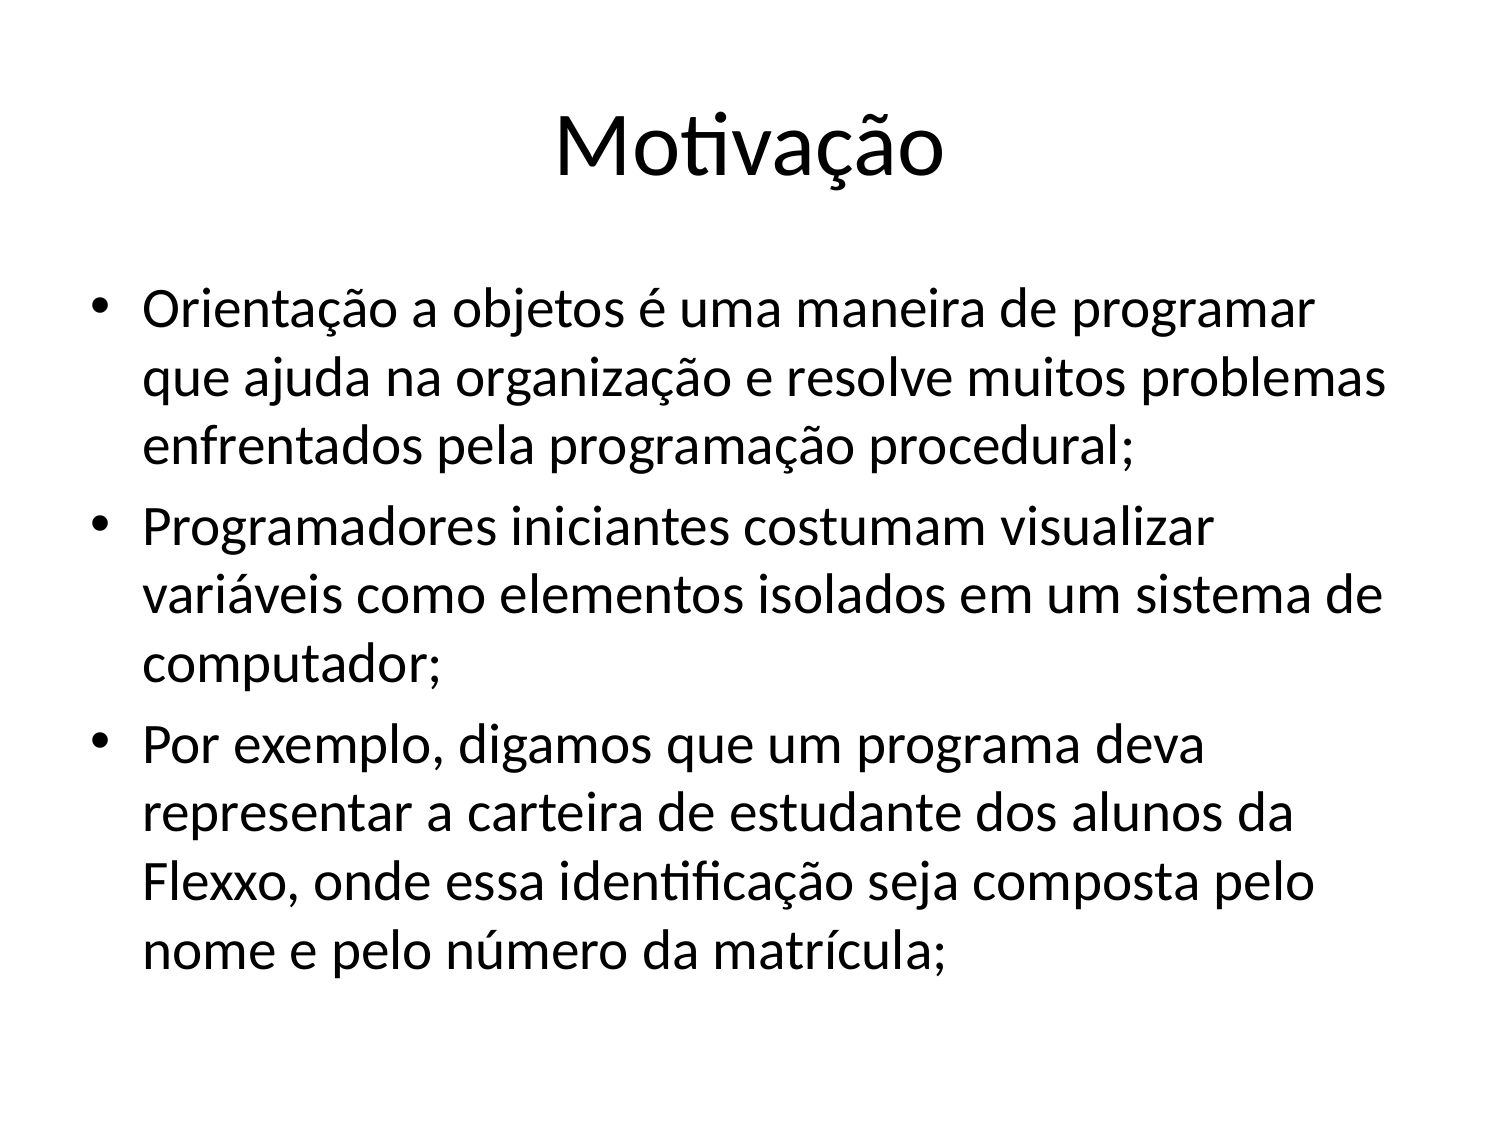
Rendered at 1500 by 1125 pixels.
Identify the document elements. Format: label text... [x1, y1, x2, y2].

list Orientação a objetos é uma maneira de programar que ajuda na organização e resolve muitos problemas enfrentados pela programação procedural; Programadores iniciantes costumam visualizar variáveis como elementos isolados em um sistema de computador; Por exemplo, digamos que um programa deva representar a carteira de estudante dos alunos da Flexxo, onde essa identificação seja composta pelo nome e pelo número da matrícula; [75, 262, 1425, 1005]
title Motivação [75, 45, 1425, 233]
